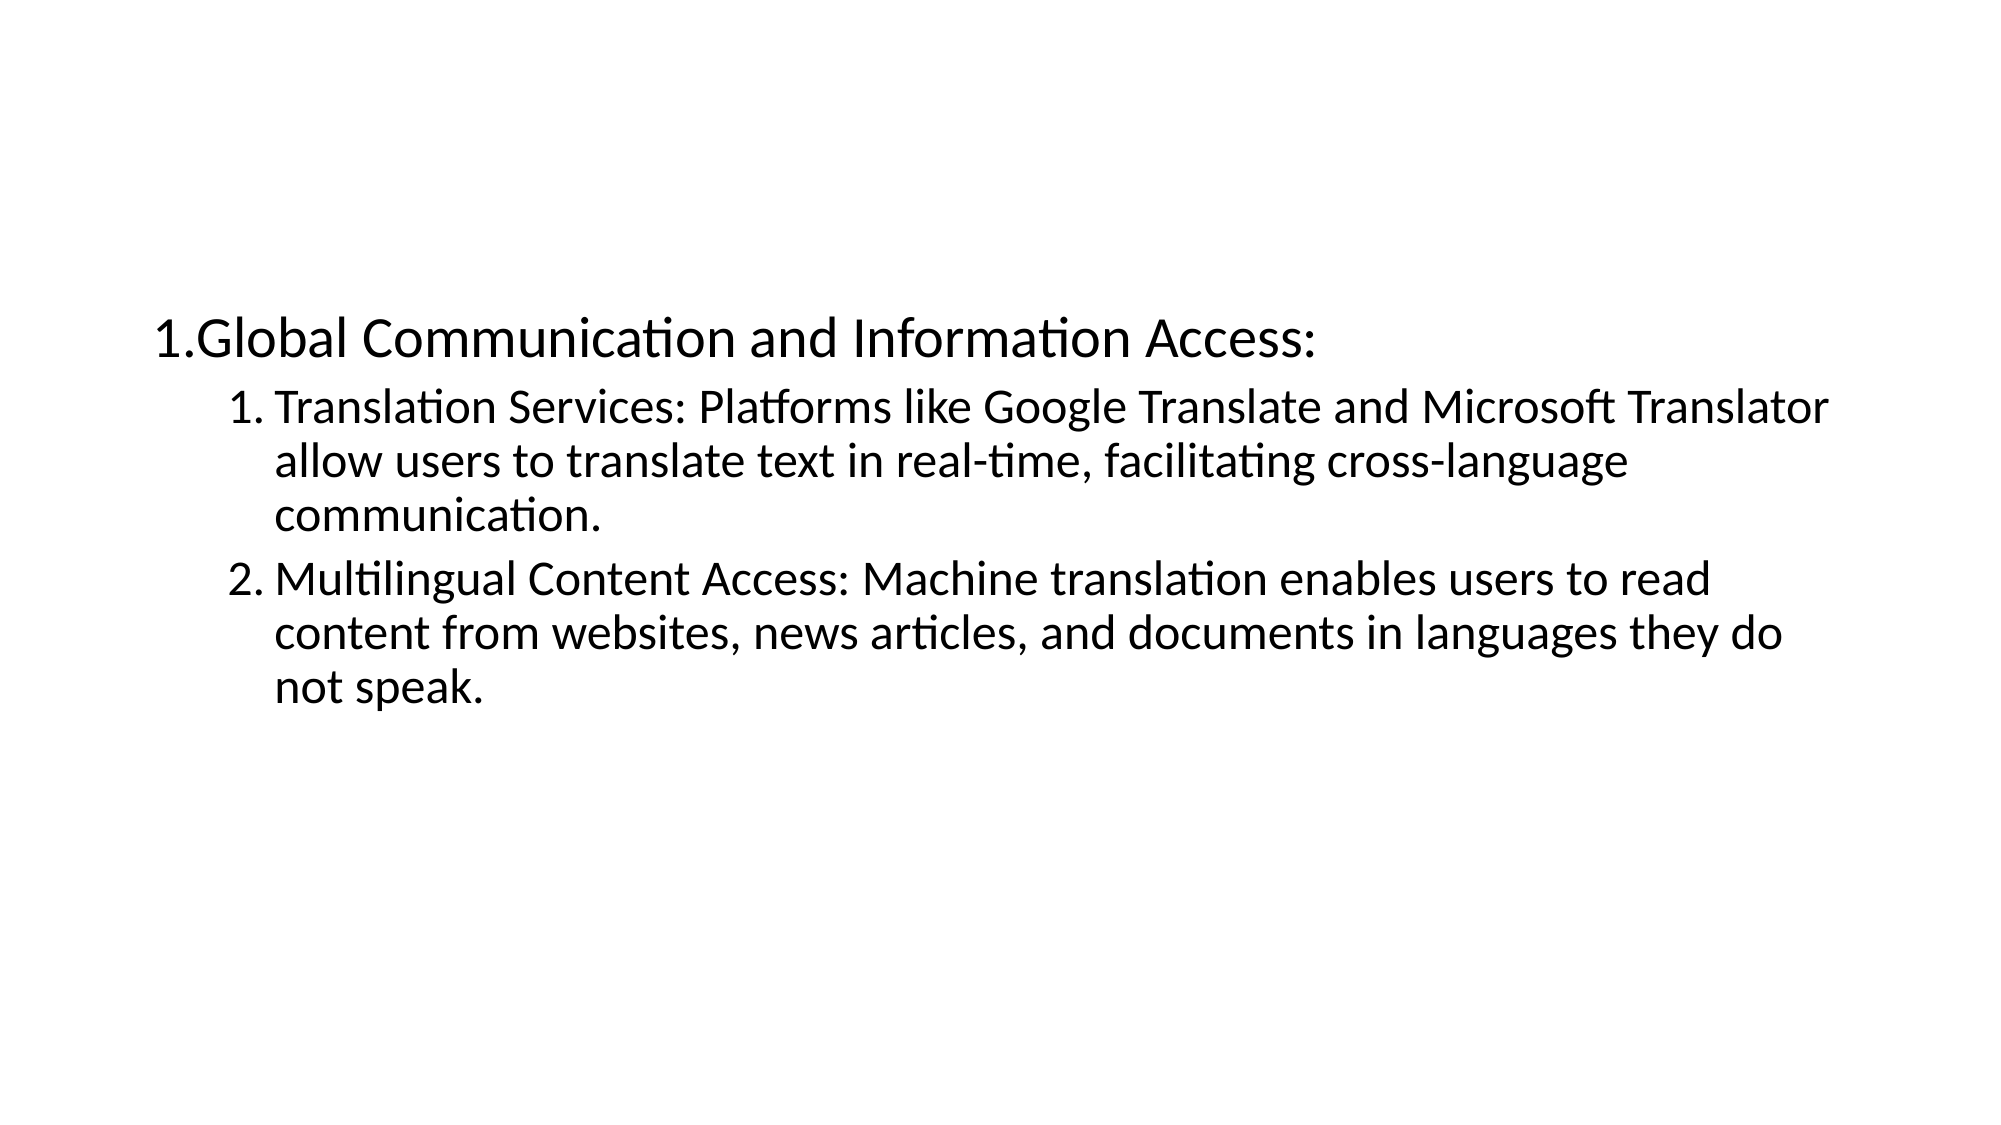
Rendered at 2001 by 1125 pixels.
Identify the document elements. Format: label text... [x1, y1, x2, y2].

list Global Communication and Information Access: Translation Services: Platforms like Google Translate and Microsoft Translator allow users to translate text in real-time, facilitating cross-language communication. Multilingual Content Access: Machine translation enables users to read content from websites, news articles, and documents in languages they do not speak. [137, 299, 1863, 1014]
